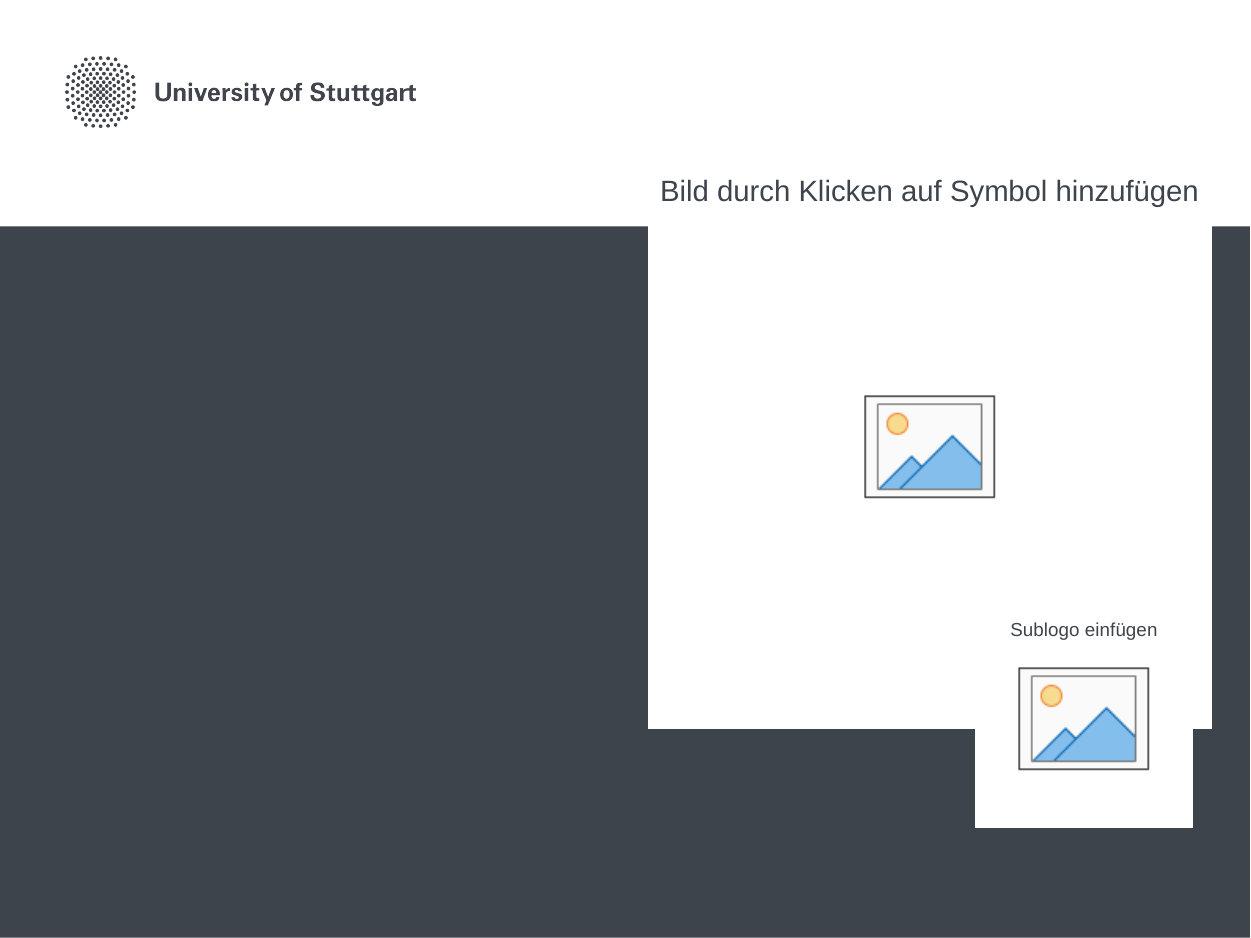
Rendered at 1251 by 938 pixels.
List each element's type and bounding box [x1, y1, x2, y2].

picture [647, 164, 1213, 829]
picture [65, 56, 416, 128]
